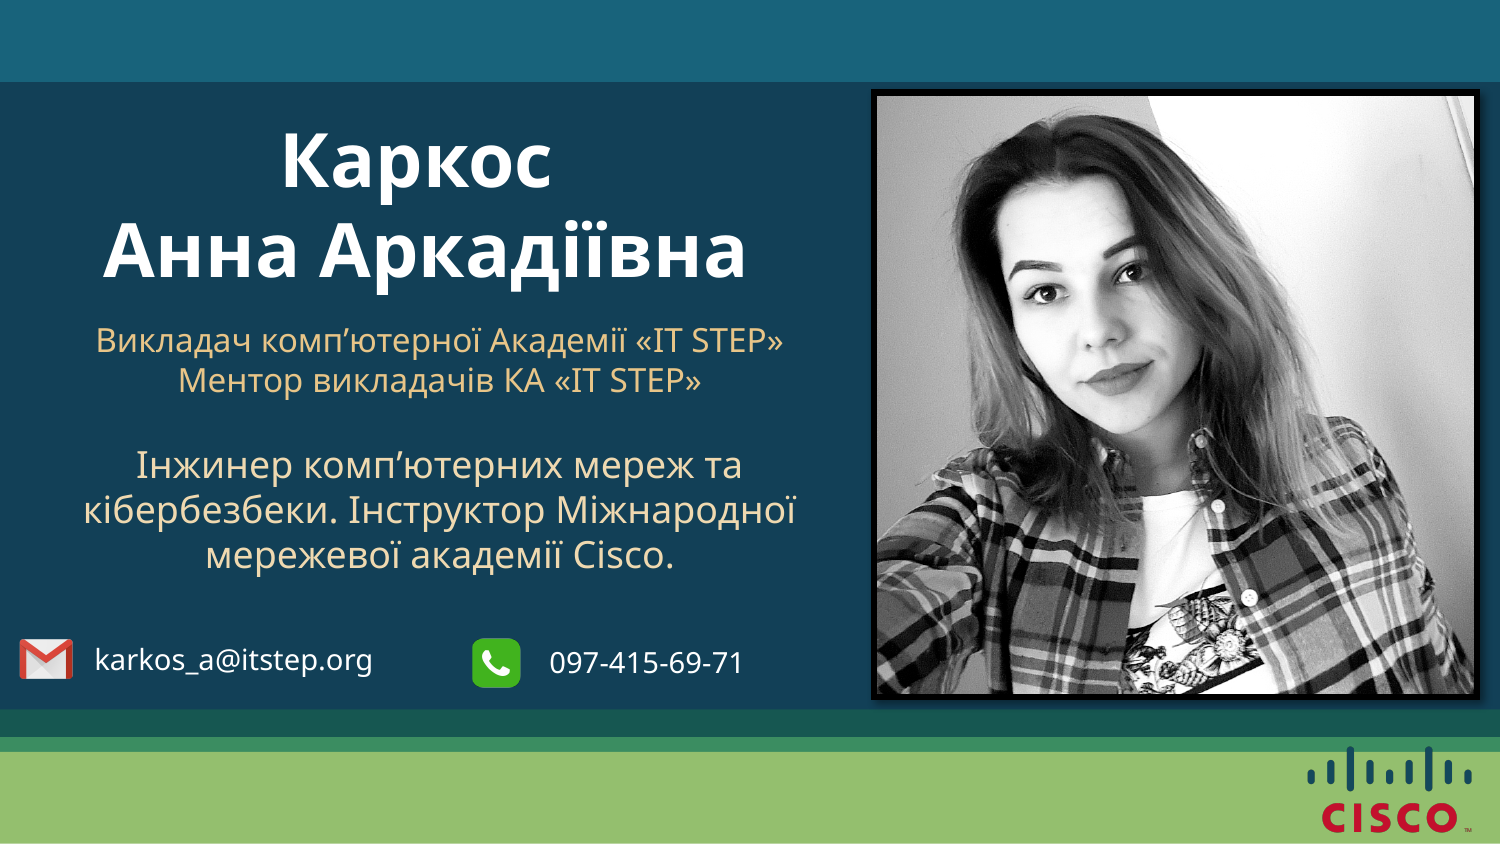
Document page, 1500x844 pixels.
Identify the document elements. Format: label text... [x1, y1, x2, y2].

text_box Інжинер комп’ютерних мереж та кібербезбеки. Інструктор Міжнародної мережевої академії Cisco. [19, 433, 861, 584]
picture [471, 638, 521, 688]
picture [19, 639, 74, 680]
text_box karkos_a@itstep.org [79, 633, 389, 684]
text_box 097-415-69-71 [534, 637, 761, 687]
picture [876, 95, 1475, 695]
text_box Викладач комп’ютерної Академії «IT STEP» Ментор викладачів КА «IT STEP» [80, 311, 799, 433]
text_box Каркос Анна Аркадіївна [89, 105, 764, 301]
picture [1303, 743, 1476, 835]
